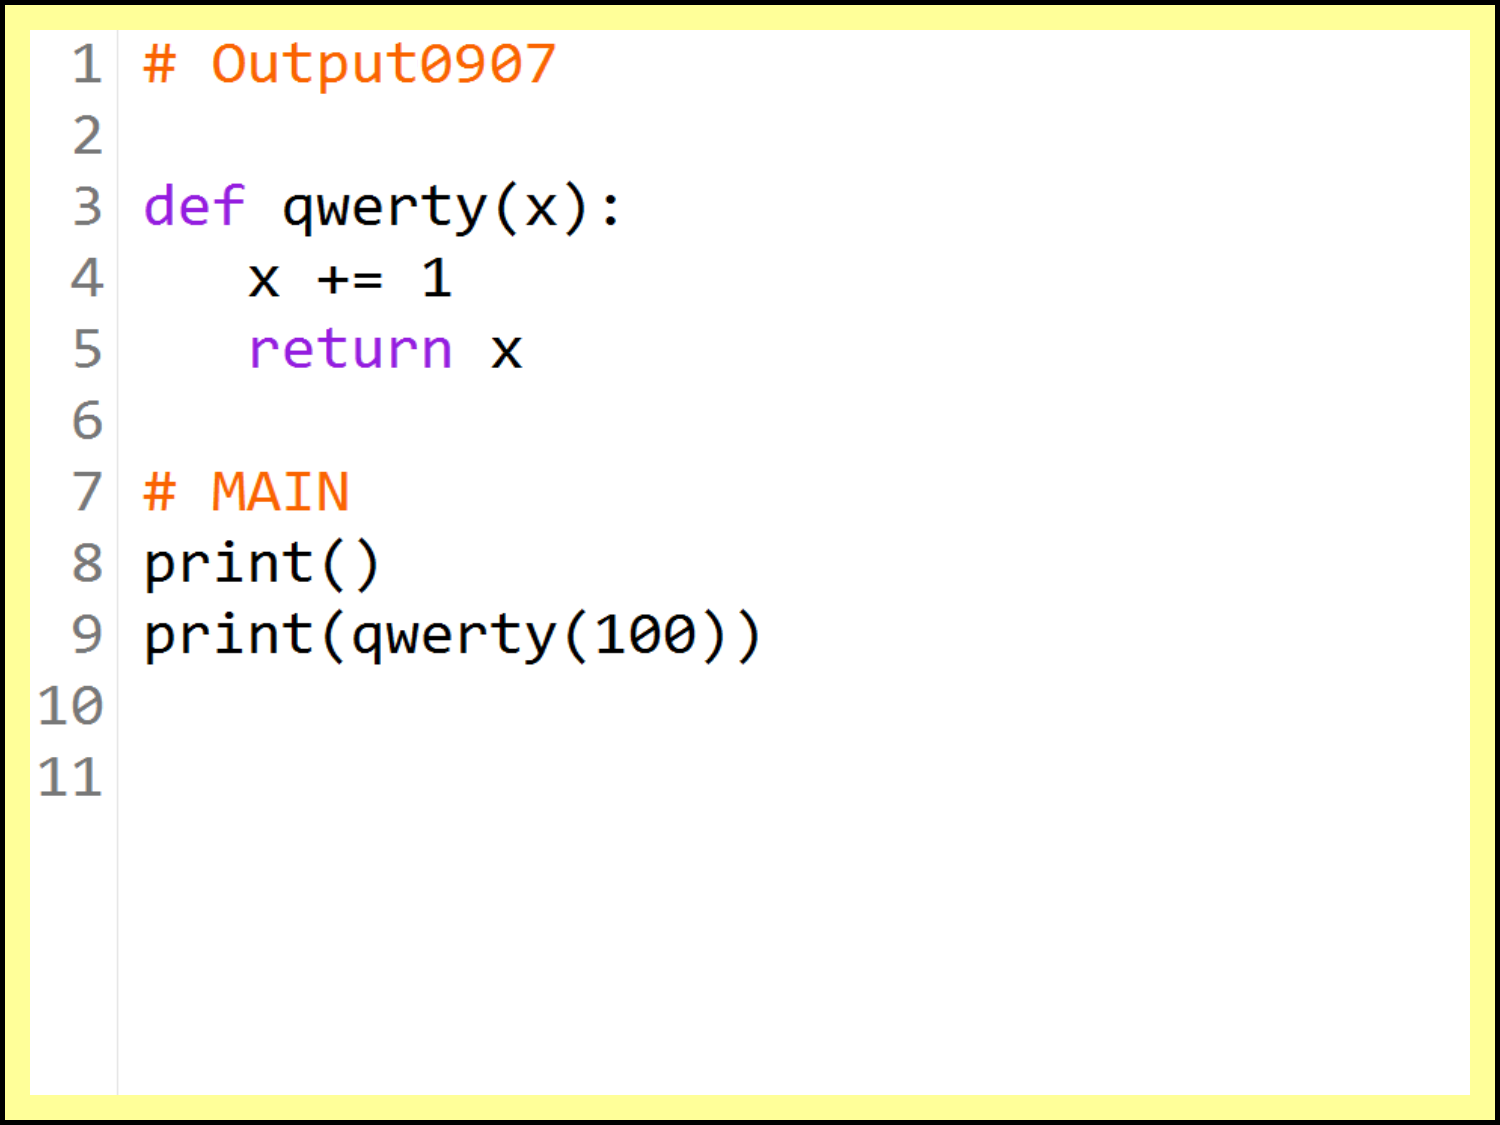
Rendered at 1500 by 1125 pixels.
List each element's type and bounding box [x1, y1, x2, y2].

text_box [29, 29, 1471, 1096]
